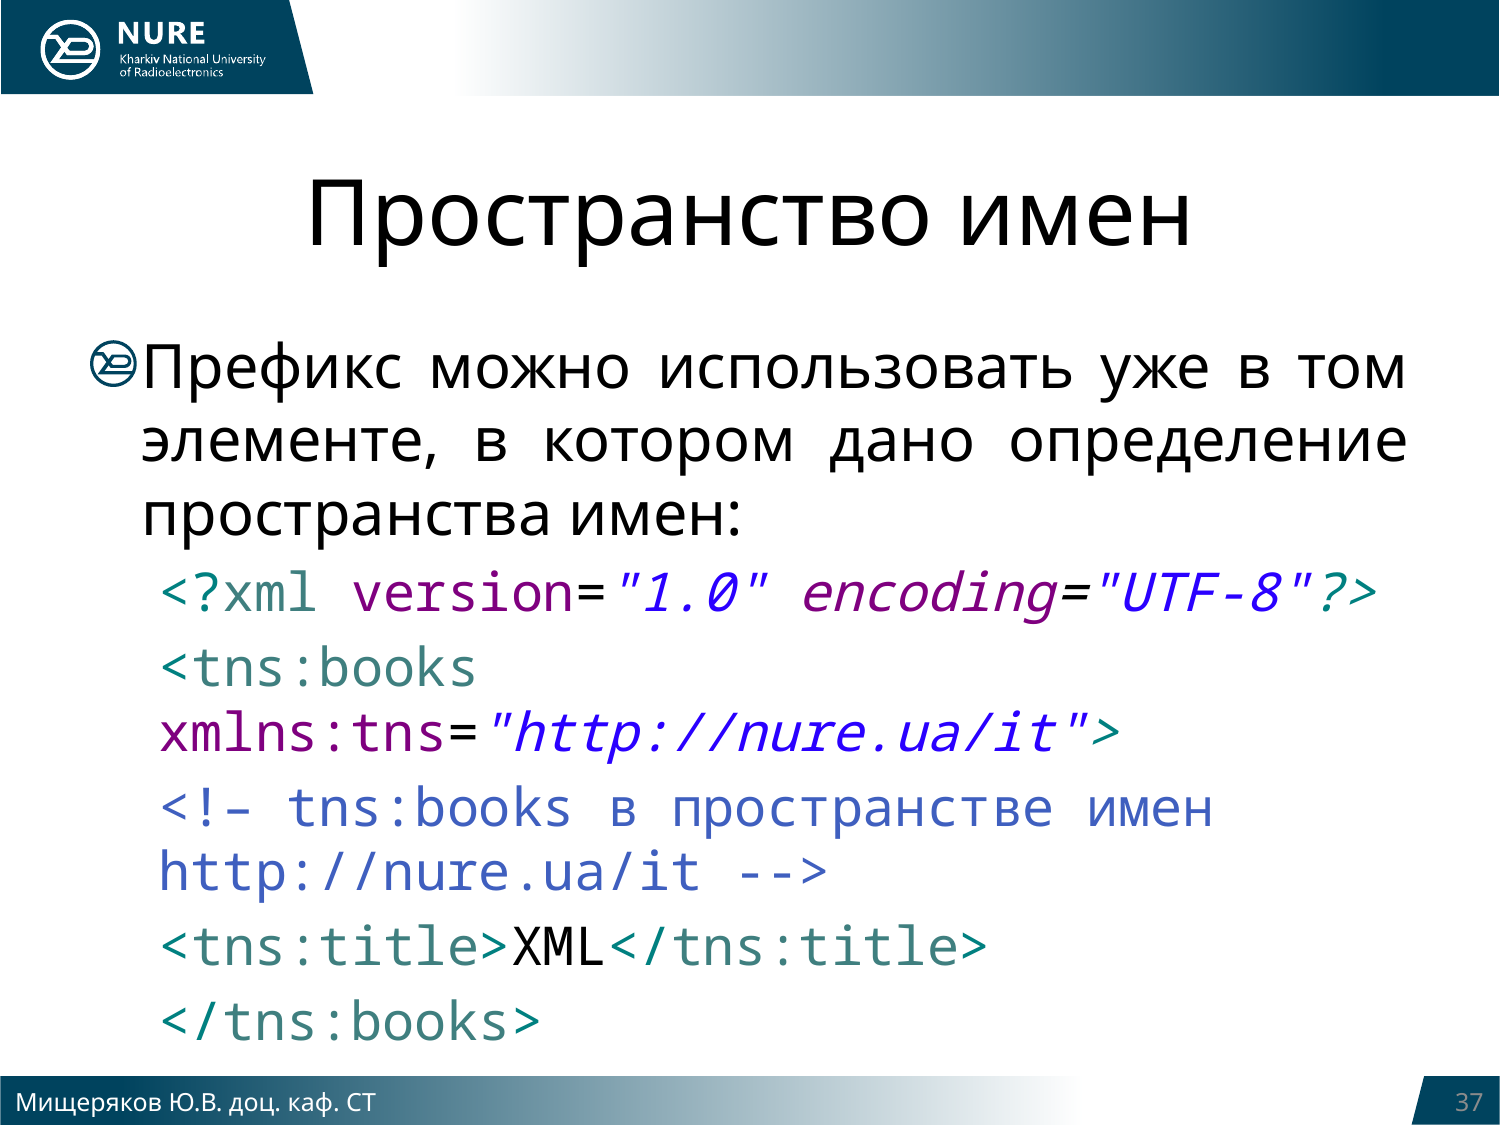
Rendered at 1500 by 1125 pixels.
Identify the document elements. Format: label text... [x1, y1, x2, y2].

slide_number 37 [1396, 1082, 1499, 1125]
title Пространство имен [75, 115, 1425, 303]
list Префикс можно использовать уже в том элементе, в котором дано определение пространства имен: <?xml version="1.0" encoding="UTF-8"?> <tns:books xmlns:tns="http://nure.ua/it"> <!– tns:books в пространстве имен http://nure.ua/it --> <tns:title>XML</tns:title> </tns:books> [75, 319, 1425, 1062]
footer Мищеряков Ю.В. доц. каф. СТ [0, 1082, 963, 1125]
